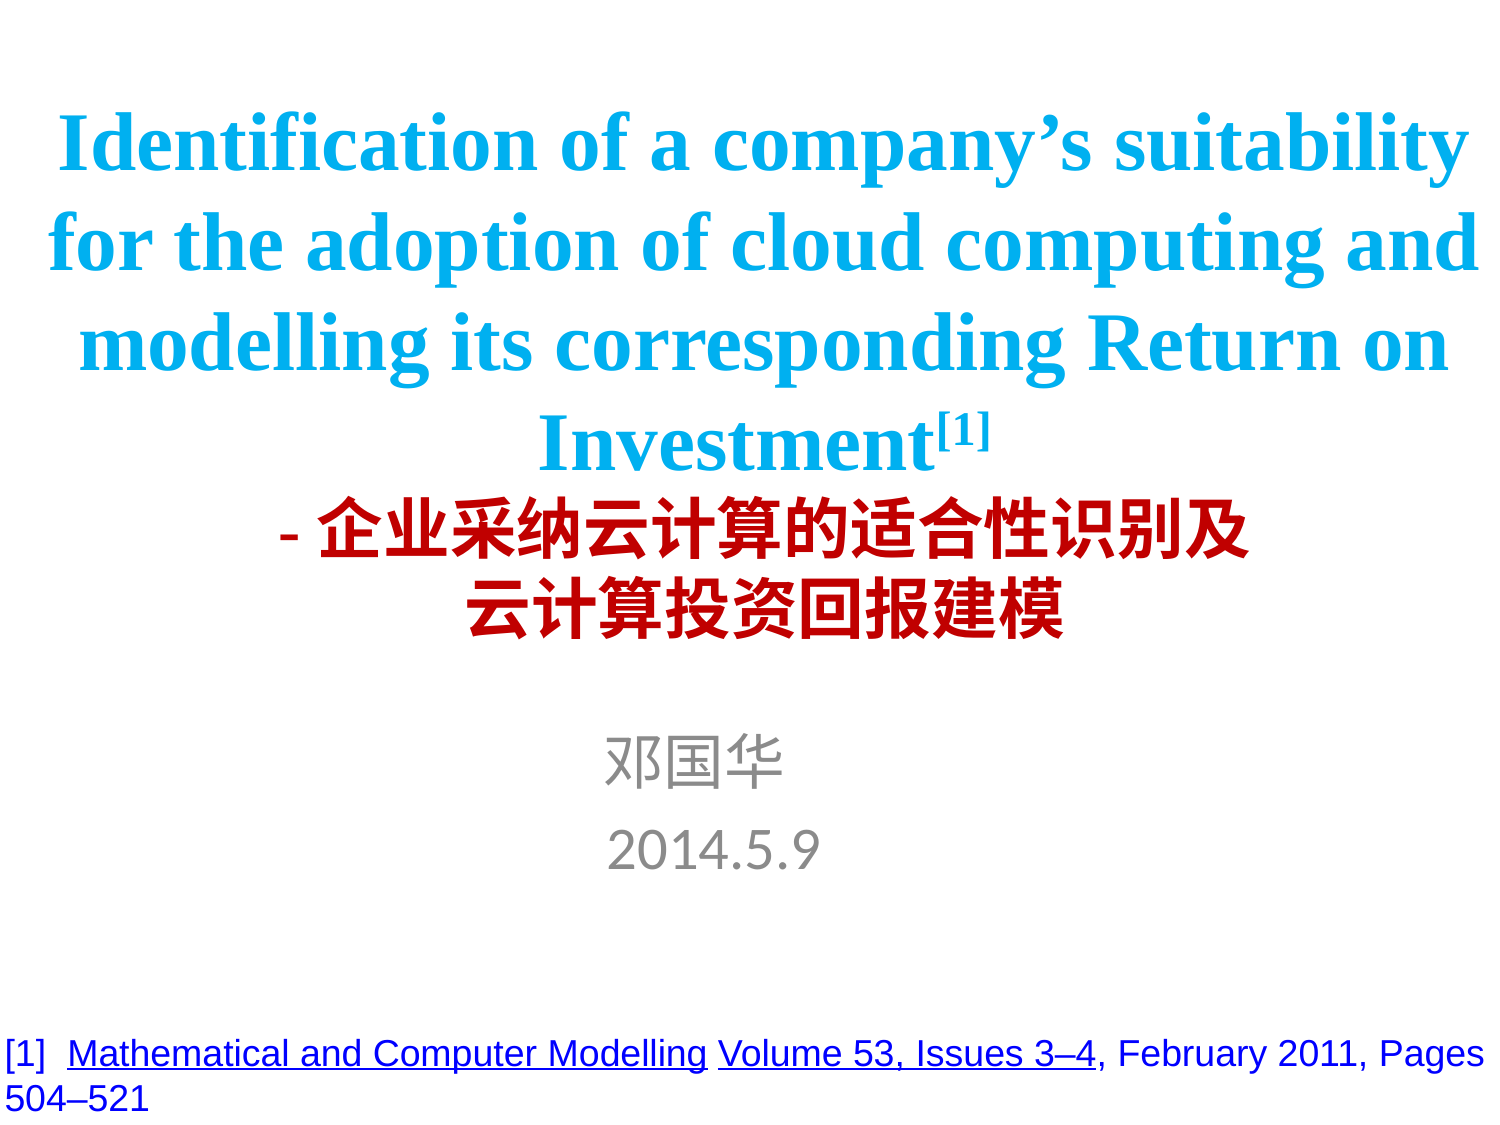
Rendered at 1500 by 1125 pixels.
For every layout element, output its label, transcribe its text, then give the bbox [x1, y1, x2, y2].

title Identification of a company’s suitability for the adoption of cloud computing and modelling its corresponding Return on Investment[1] -企业采纳云计算的适合性识别及 云计算投资回报建模 [0, 243, 1500, 591]
subtitle 邓国华 2014.5.9 [40, 715, 1389, 890]
text_box [1] Mathematical and Computer Modelling Volume 53, Issues 3–4, February 2011, Pages 504–521 [4, 1028, 1500, 1119]
